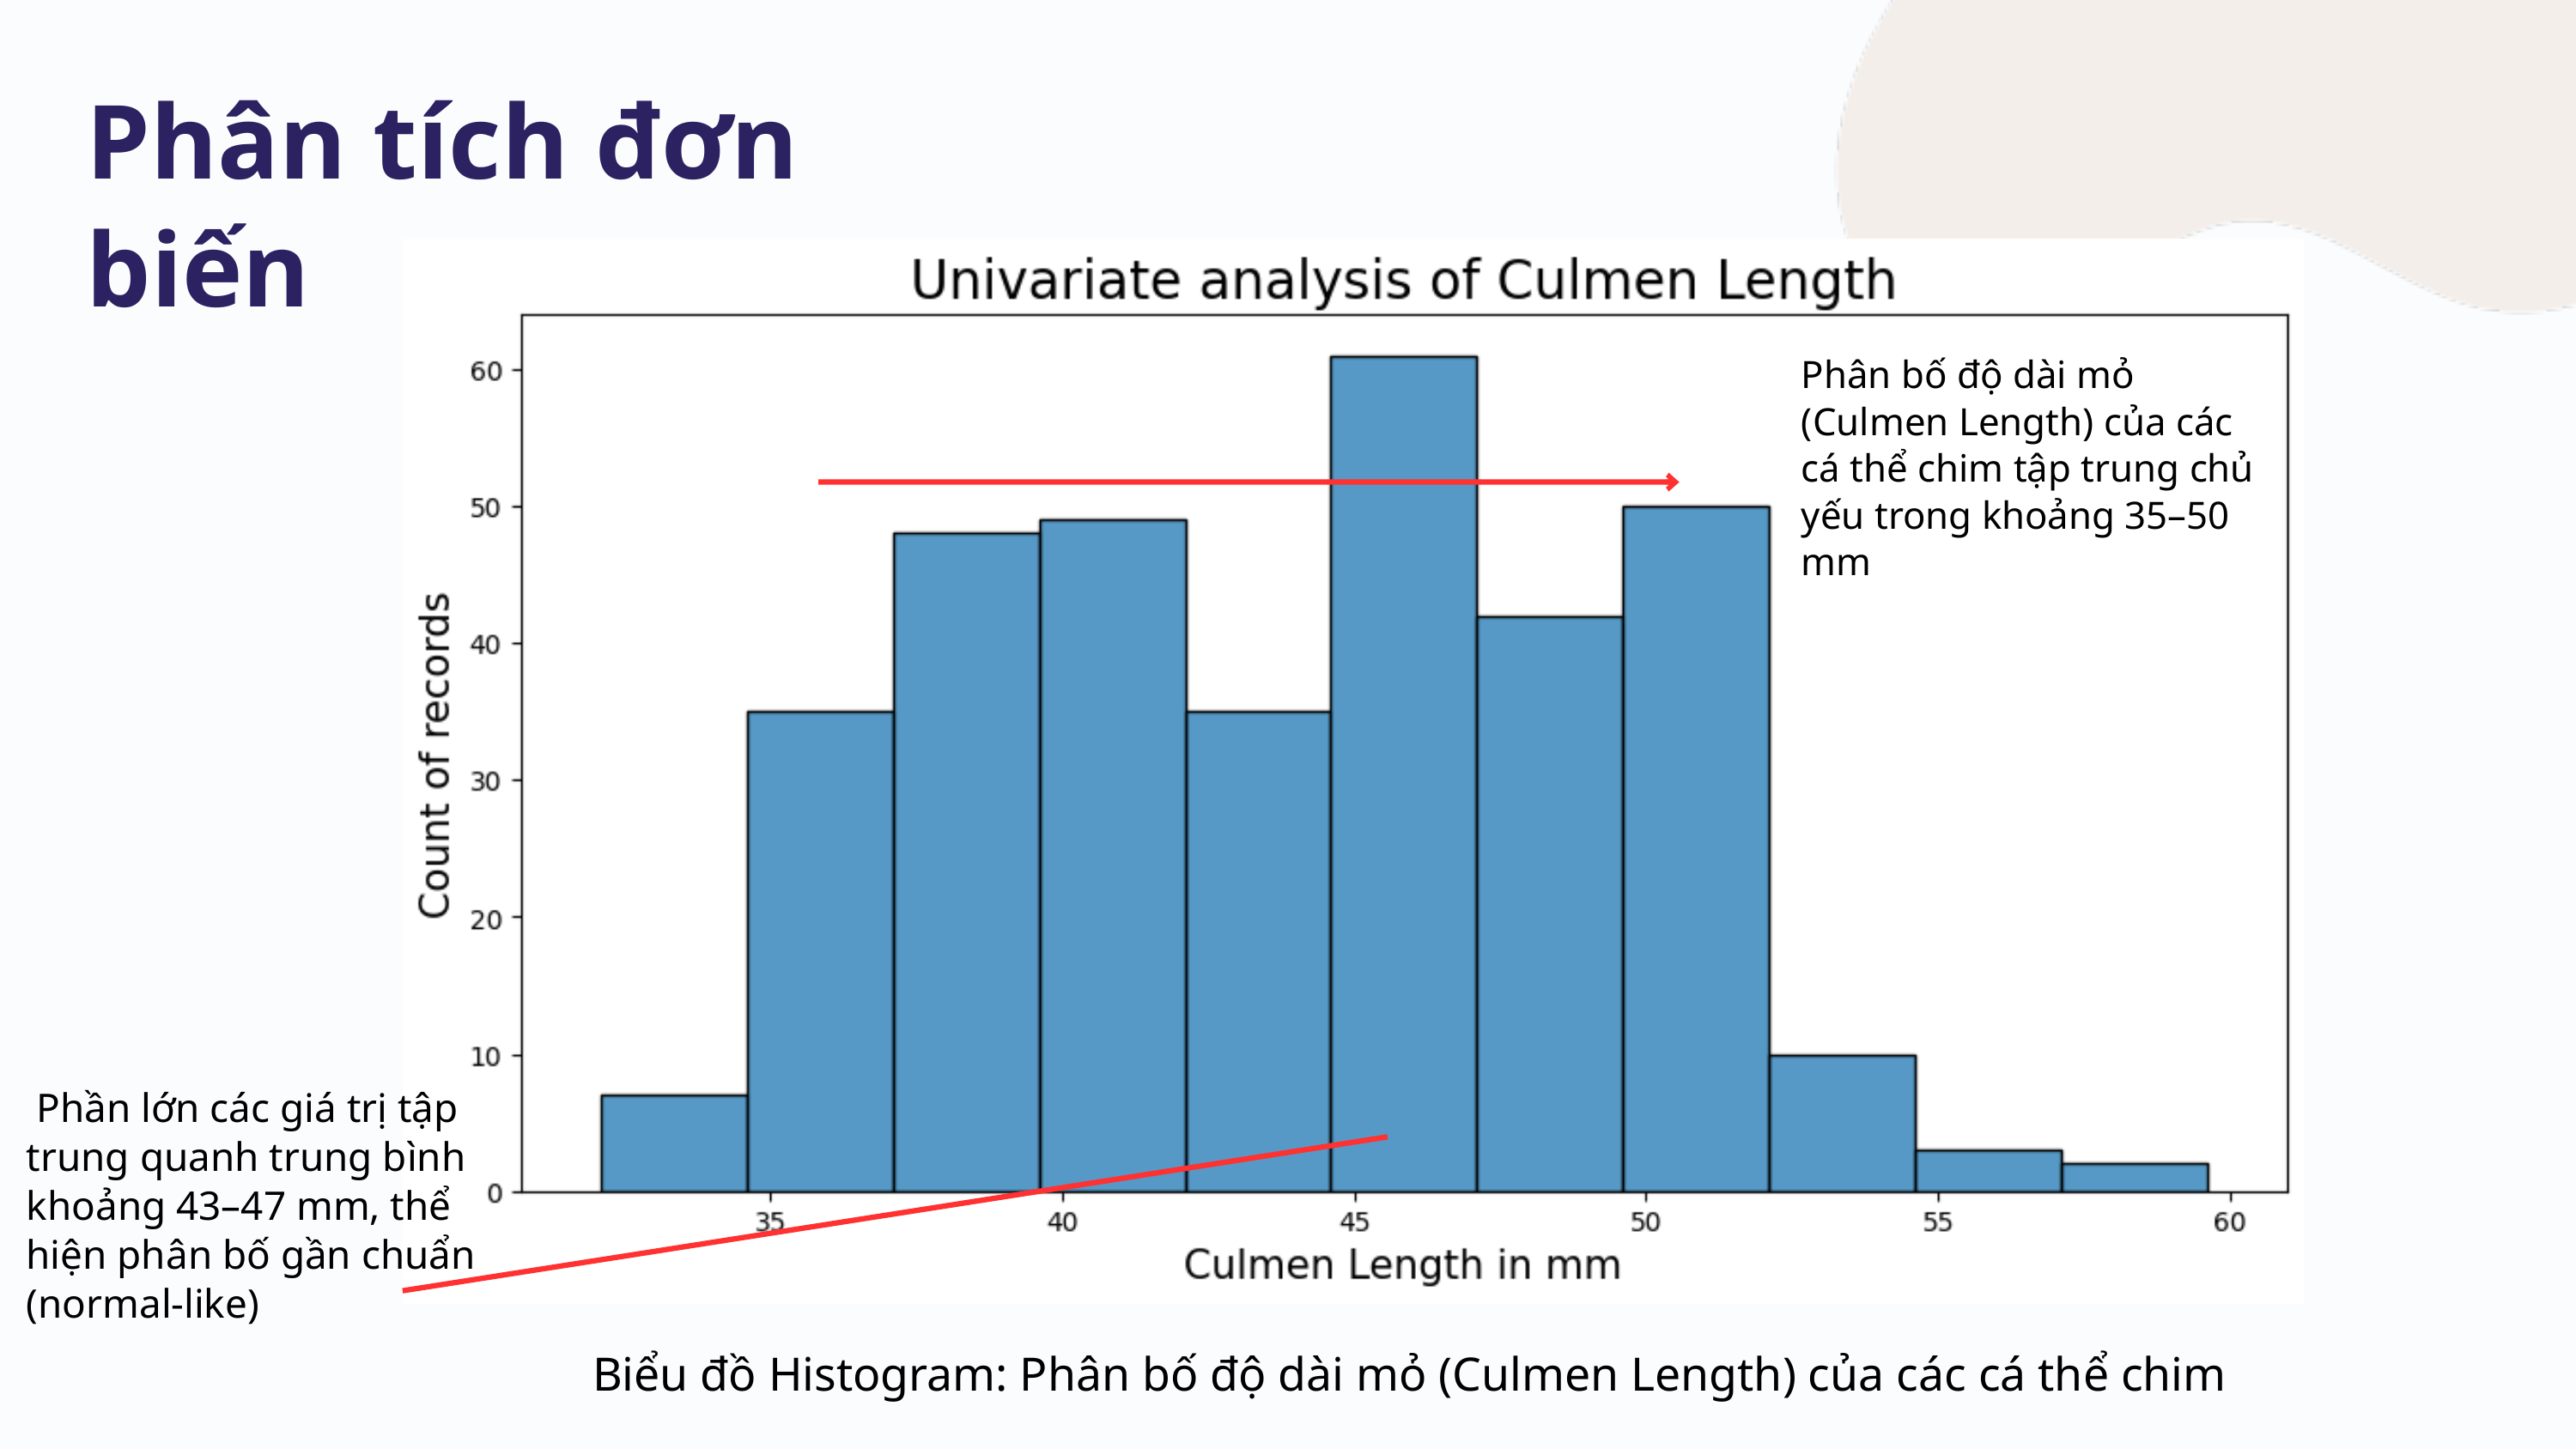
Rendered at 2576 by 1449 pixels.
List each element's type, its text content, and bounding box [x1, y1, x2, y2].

text_box Phân tích đơn biến [86, 72, 1011, 327]
text_box Phân bố độ dài mỏ (Culmen Length) của các cá thể chim tập trung chủ yếu trong khoảng 35–50 mm [1801, 349, 2271, 584]
text_box [1830, 0, 2576, 351]
text_box Phần lớn các giá trị tập trung quanh trung bình khoảng 43–47 mm, thể hiện phân bố gần chuẩn (normal-like) [26, 1081, 482, 1375]
text_box [402, 239, 2305, 1304]
text_box Biểu đồ Histogram: Phân bố độ dài mỏ (Culmen Length) của các cá thể chim [549, 1336, 2271, 1401]
